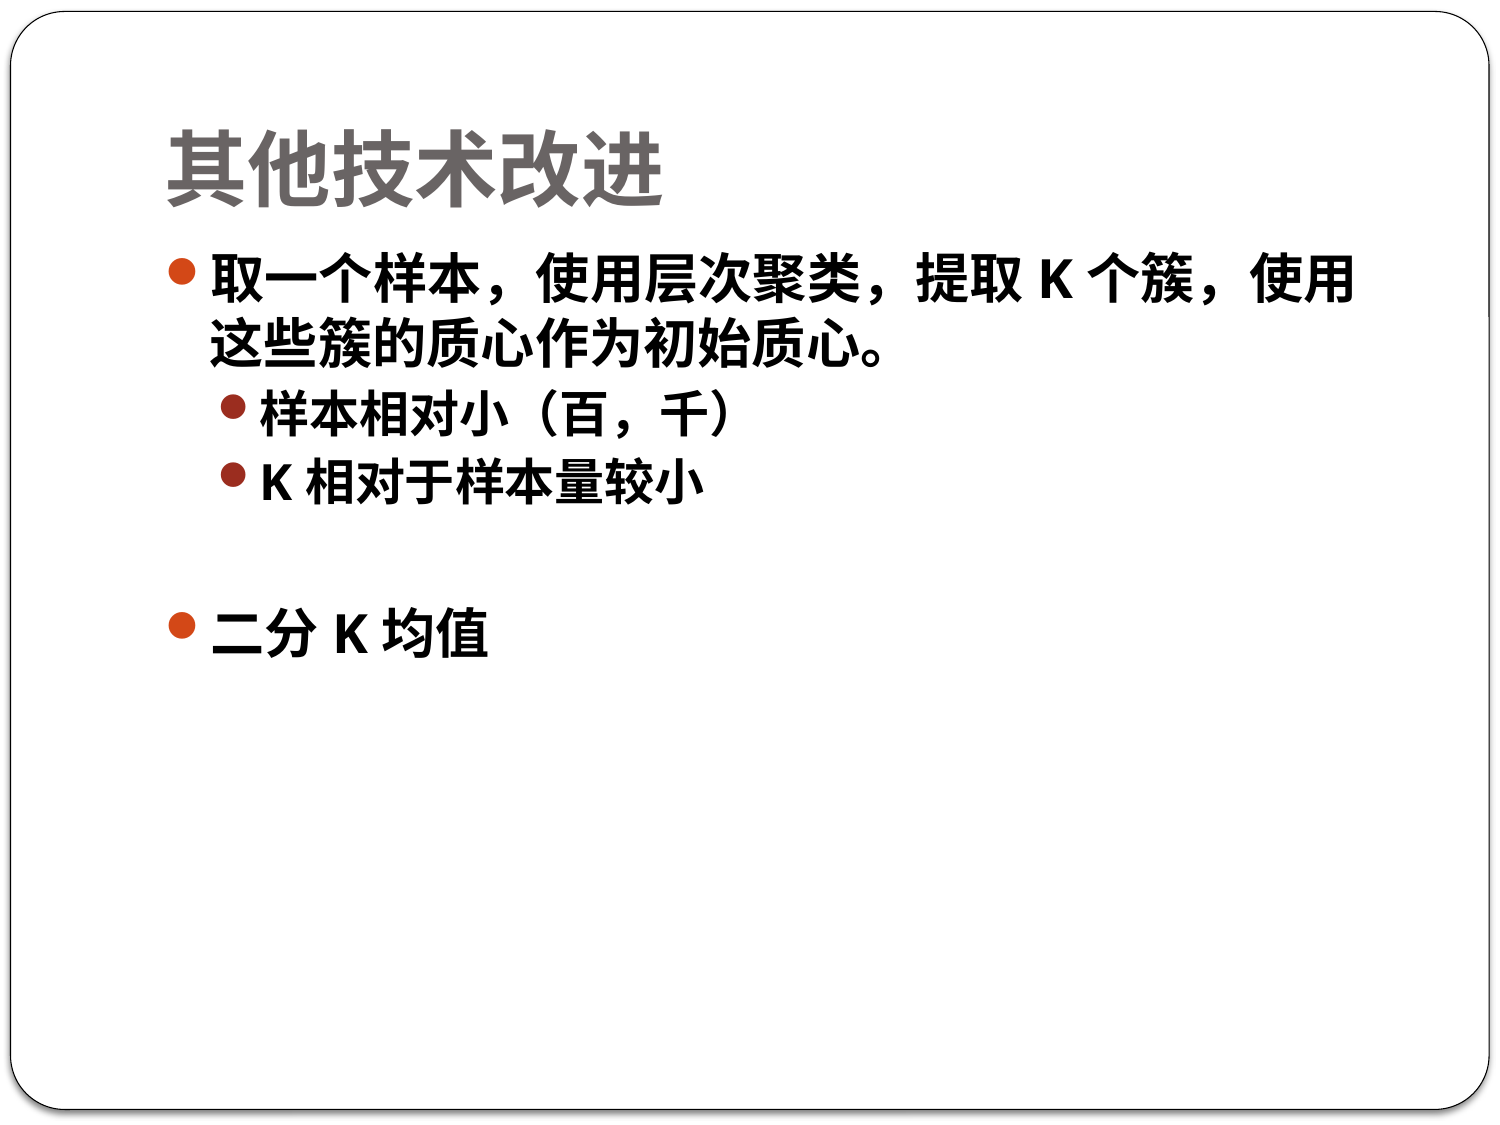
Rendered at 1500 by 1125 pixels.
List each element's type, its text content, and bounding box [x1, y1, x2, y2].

list 取一个样本，使用层次聚类，提取K个簇，使用这些簇的质心作为初始质心。 样本相对小（百，千） K相对于样本量较小 二分K均值 [150, 237, 1425, 988]
title 其他技术改进 [150, 45, 1425, 233]
